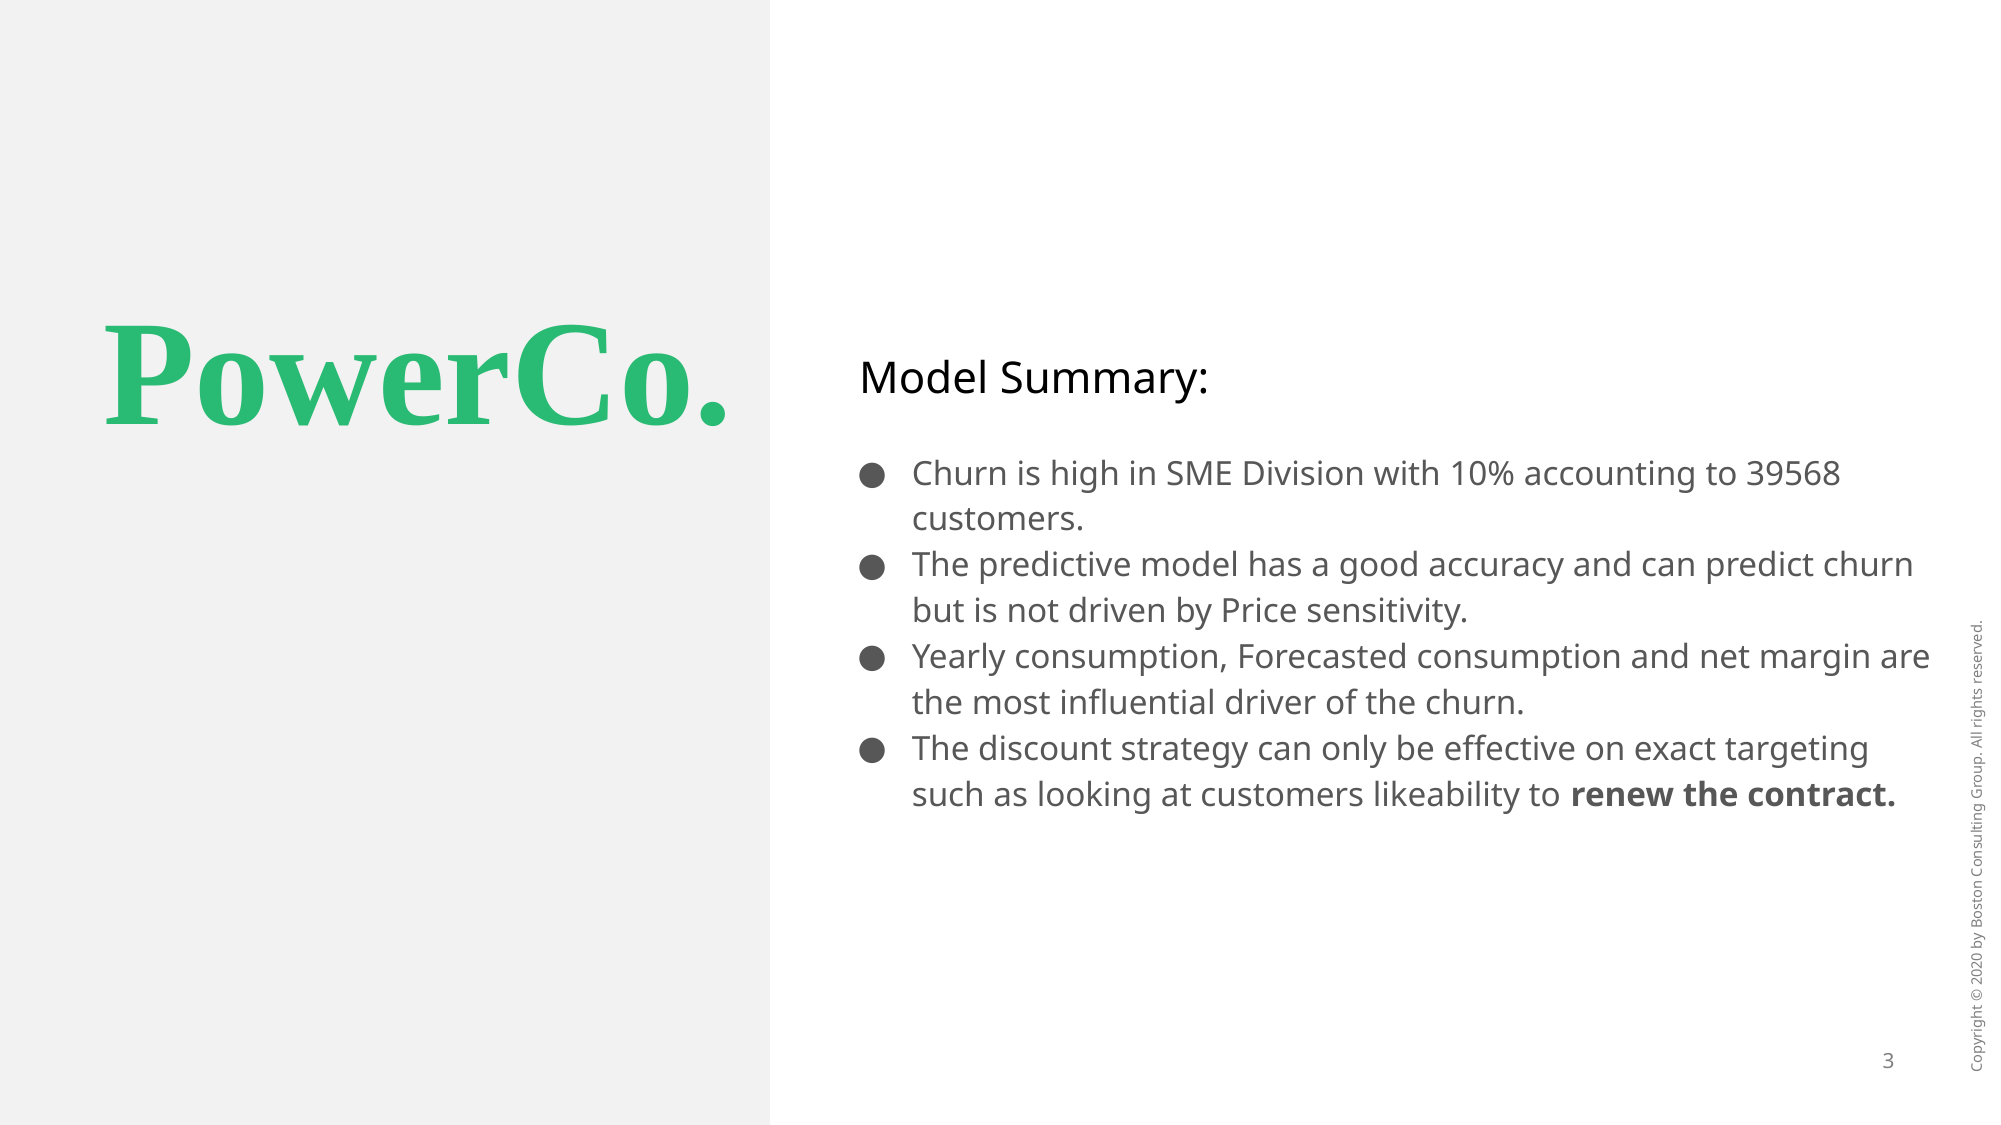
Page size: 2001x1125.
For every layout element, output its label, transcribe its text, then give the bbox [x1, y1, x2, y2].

text_box Churn is high in SME Division with 10% accounting to 39568 customers. The predictive model has a good accuracy and can predict churn but is not driven by Price sensitivity. Yearly consumption, Forecasted consumption and net margin are the most influential driver of the churn. The discount strategy can only be effective on exact targeting such as looking at customers likeability to renew the contract. [821, 288, 1949, 924]
title PowerCo. [103, 253, 733, 499]
text_box Model Summary: [844, 334, 1772, 417]
